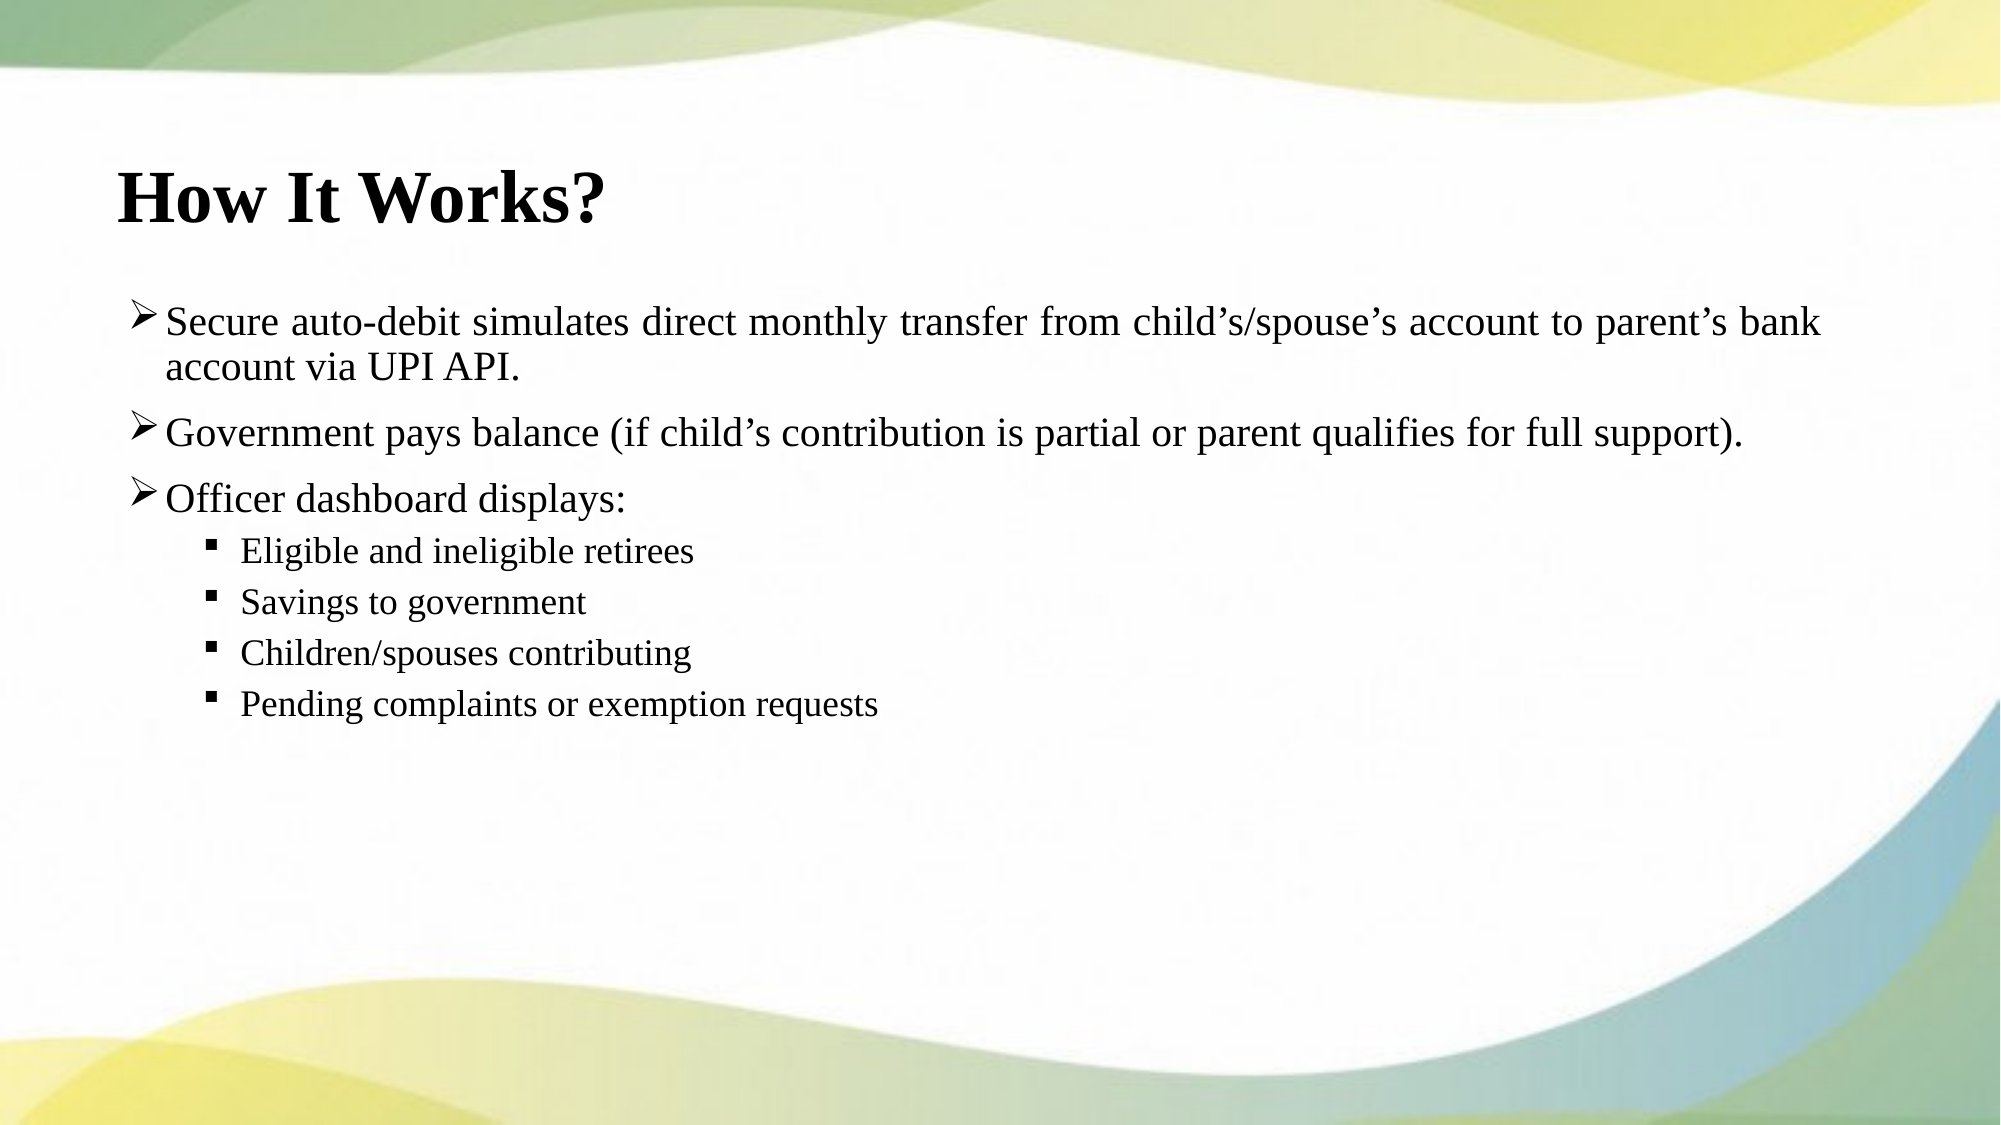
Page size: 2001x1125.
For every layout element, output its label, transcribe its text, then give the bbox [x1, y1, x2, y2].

title How It Works? [102, 89, 1828, 307]
list Secure auto-debit simulates direct monthly transfer from child’s/spouse’s account to parent’s bank account via UPI API. Government pays balance (if child’s contribution is partial or parent qualifies for full support). Officer dashboard displays: Eligible and ineligible retirees Savings to government Children/spouses contributing Pending complaints or exemption requests [112, 291, 1838, 1006]
picture [0, 0, 2001, 1125]
